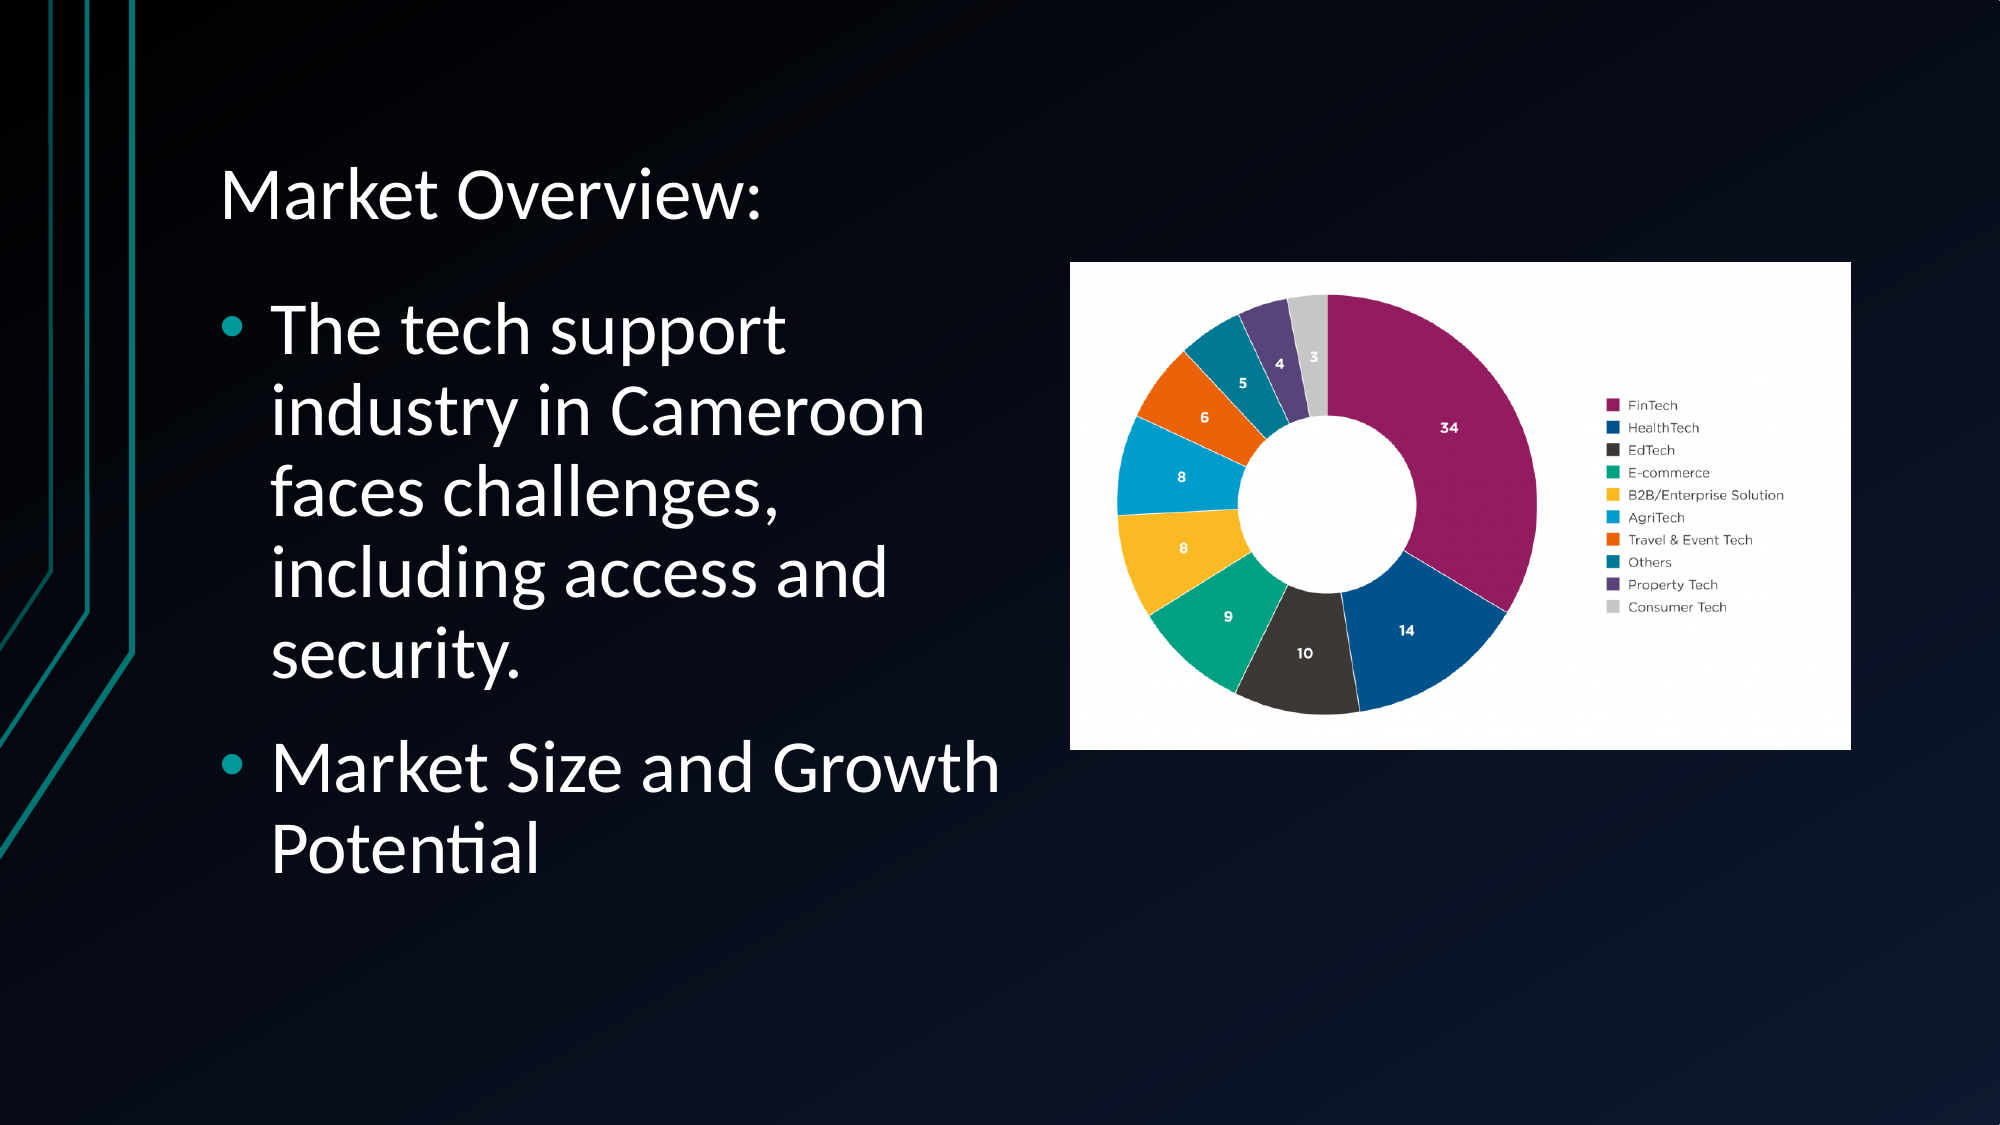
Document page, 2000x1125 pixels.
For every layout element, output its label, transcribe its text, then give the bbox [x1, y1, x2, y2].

title Market Overview: [199, 45, 1900, 246]
picture [1070, 262, 1852, 751]
list The tech support industry in Cameroon faces challenges, including access and security. Market Size and Growth Potential [199, 279, 1033, 1013]
